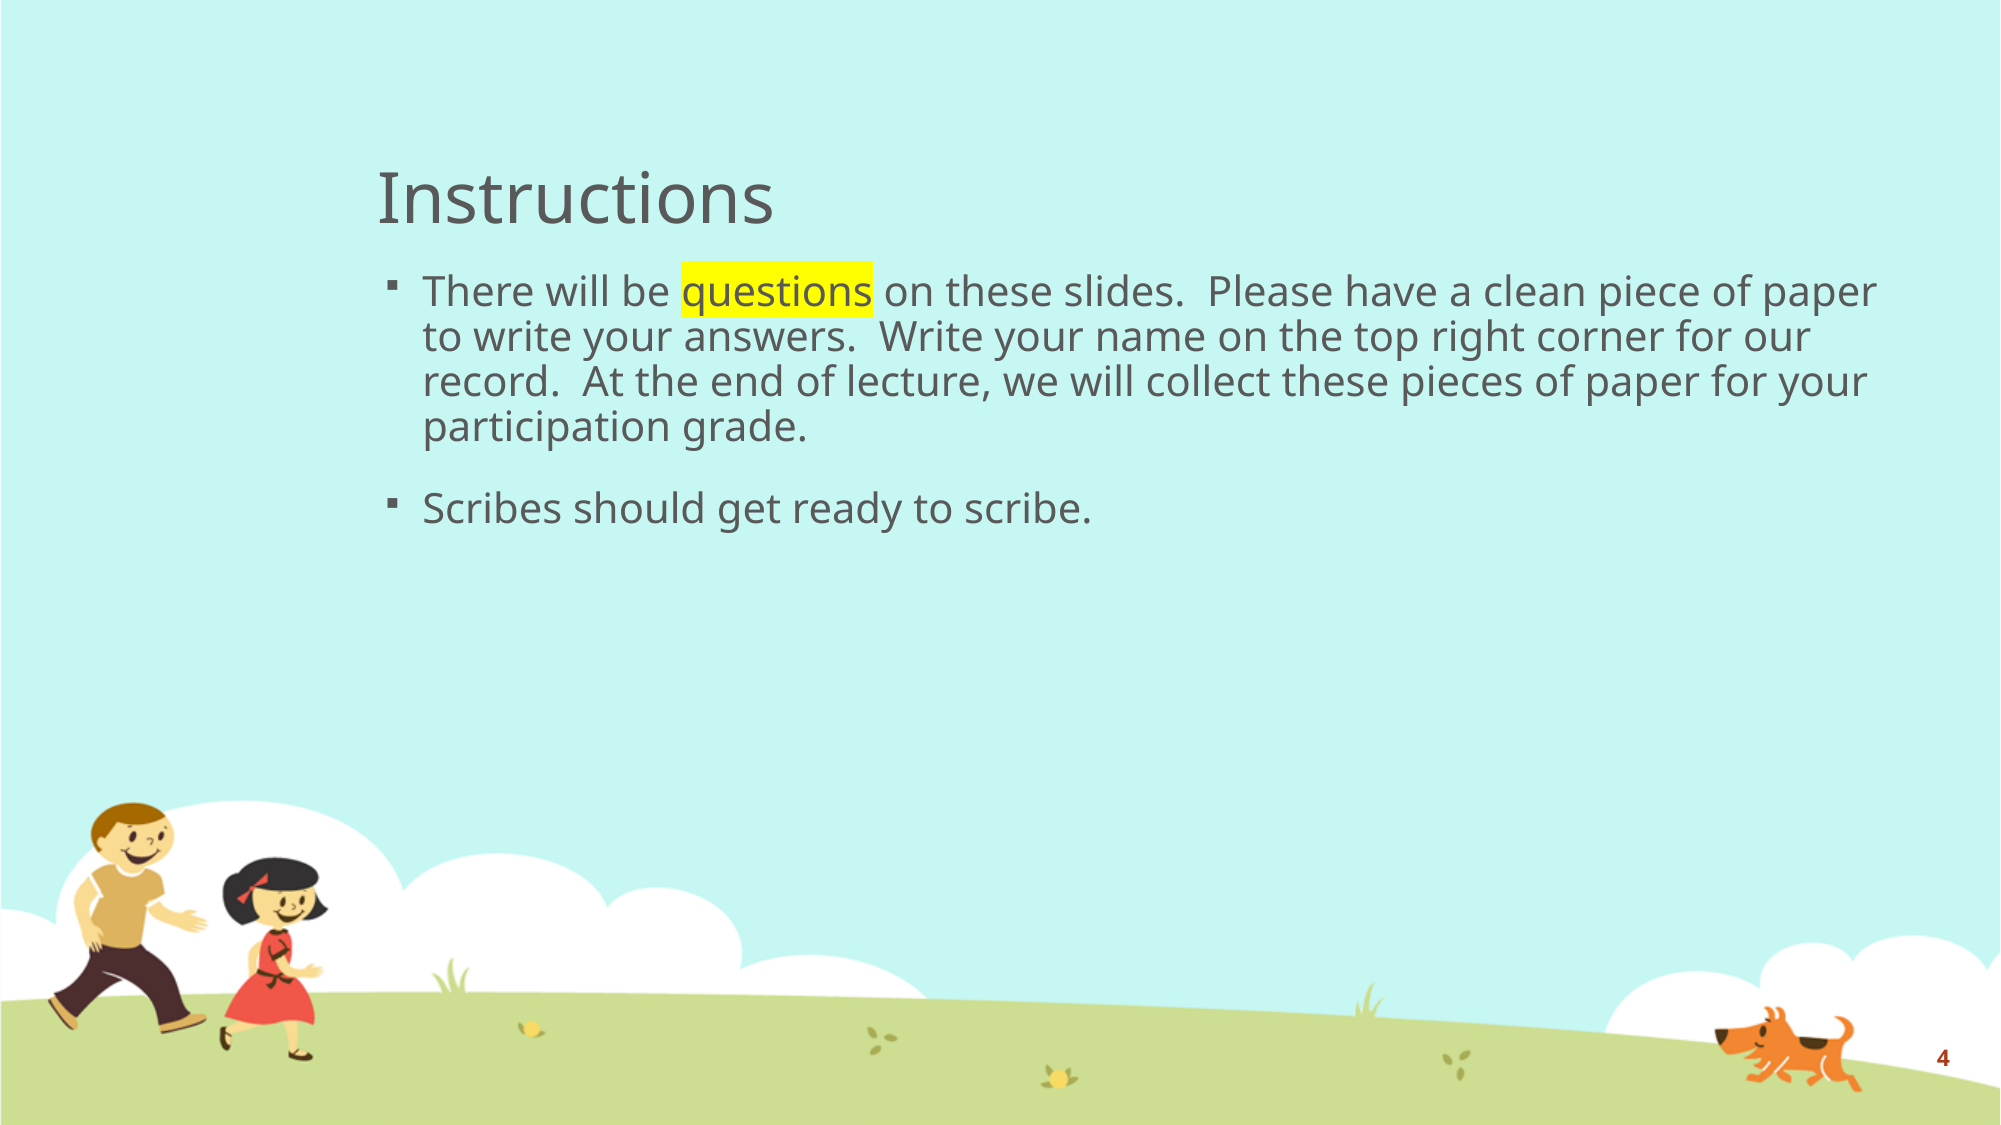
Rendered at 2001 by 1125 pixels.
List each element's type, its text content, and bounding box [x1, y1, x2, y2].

title Instructions [362, 50, 1900, 247]
picture [0, 0, 2001, 1125]
slide_number 4 [1899, 1030, 1988, 1088]
list There will be questions on these slides. Please have a clean piece of paper to write your answers. Write your name on the top right corner for our record. At the end of lecture, we will collect these pieces of paper for your participation grade. Scribes should get ready to scribe. [362, 262, 1900, 938]
